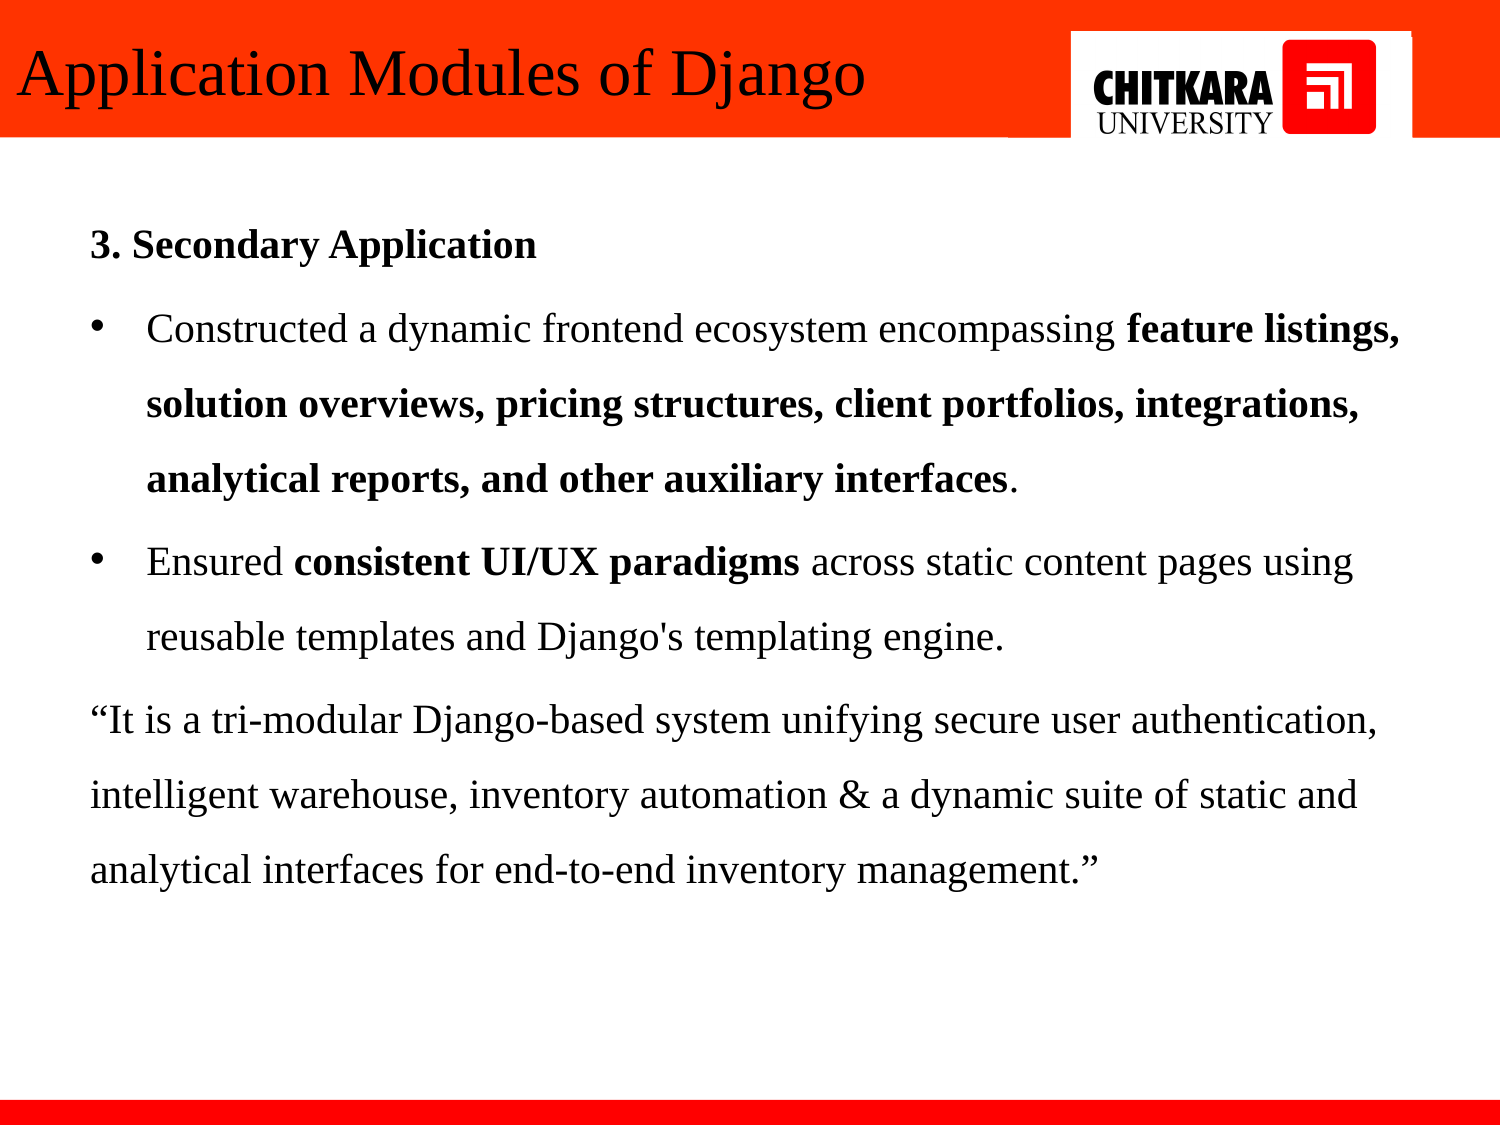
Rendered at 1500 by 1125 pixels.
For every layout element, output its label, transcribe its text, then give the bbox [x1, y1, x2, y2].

picture [1074, 37, 1391, 138]
list 3. Secondary Application Constructed a dynamic frontend ecosystem encompassing feature listings, solution overviews, pricing structures, client portfolios, integrations, analytical reports, and other auxiliary interfaces. Ensured consistent UI/UX paradigms across static content pages using reusable templates and Django's templating engine. “It is a tri-modular Django-based system unifying secure user authentication, intelligent warehouse, inventory automation & a dynamic suite of static and analytical interfaces for end-to-end inventory management.” [74, 184, 1426, 980]
title Application Modules of Django [0, 0, 975, 138]
